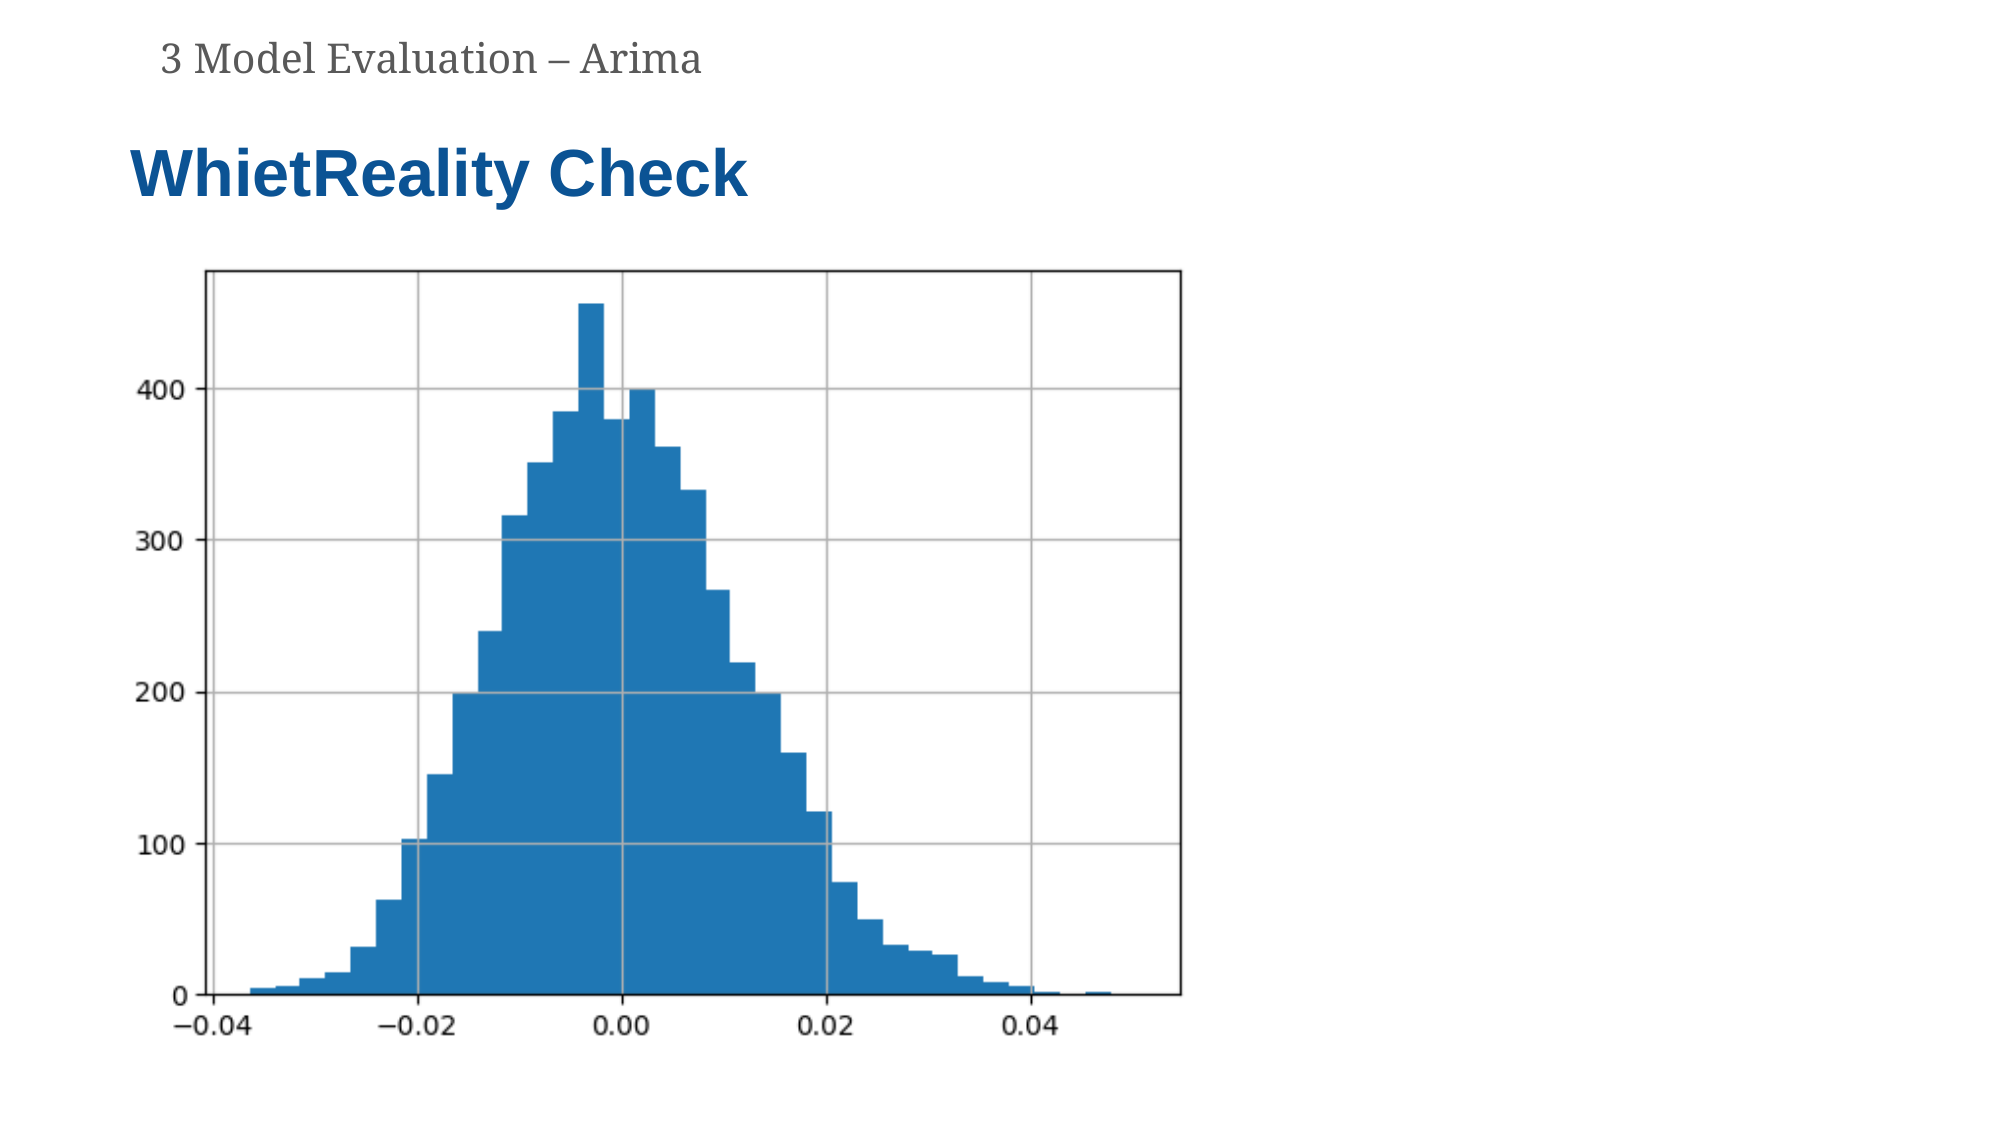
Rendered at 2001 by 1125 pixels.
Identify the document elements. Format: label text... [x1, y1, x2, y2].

text_box WhietReality Check [115, 114, 1724, 225]
list 3 Model Evaluation – Arima [144, 0, 1856, 90]
picture [115, 251, 1201, 1061]
